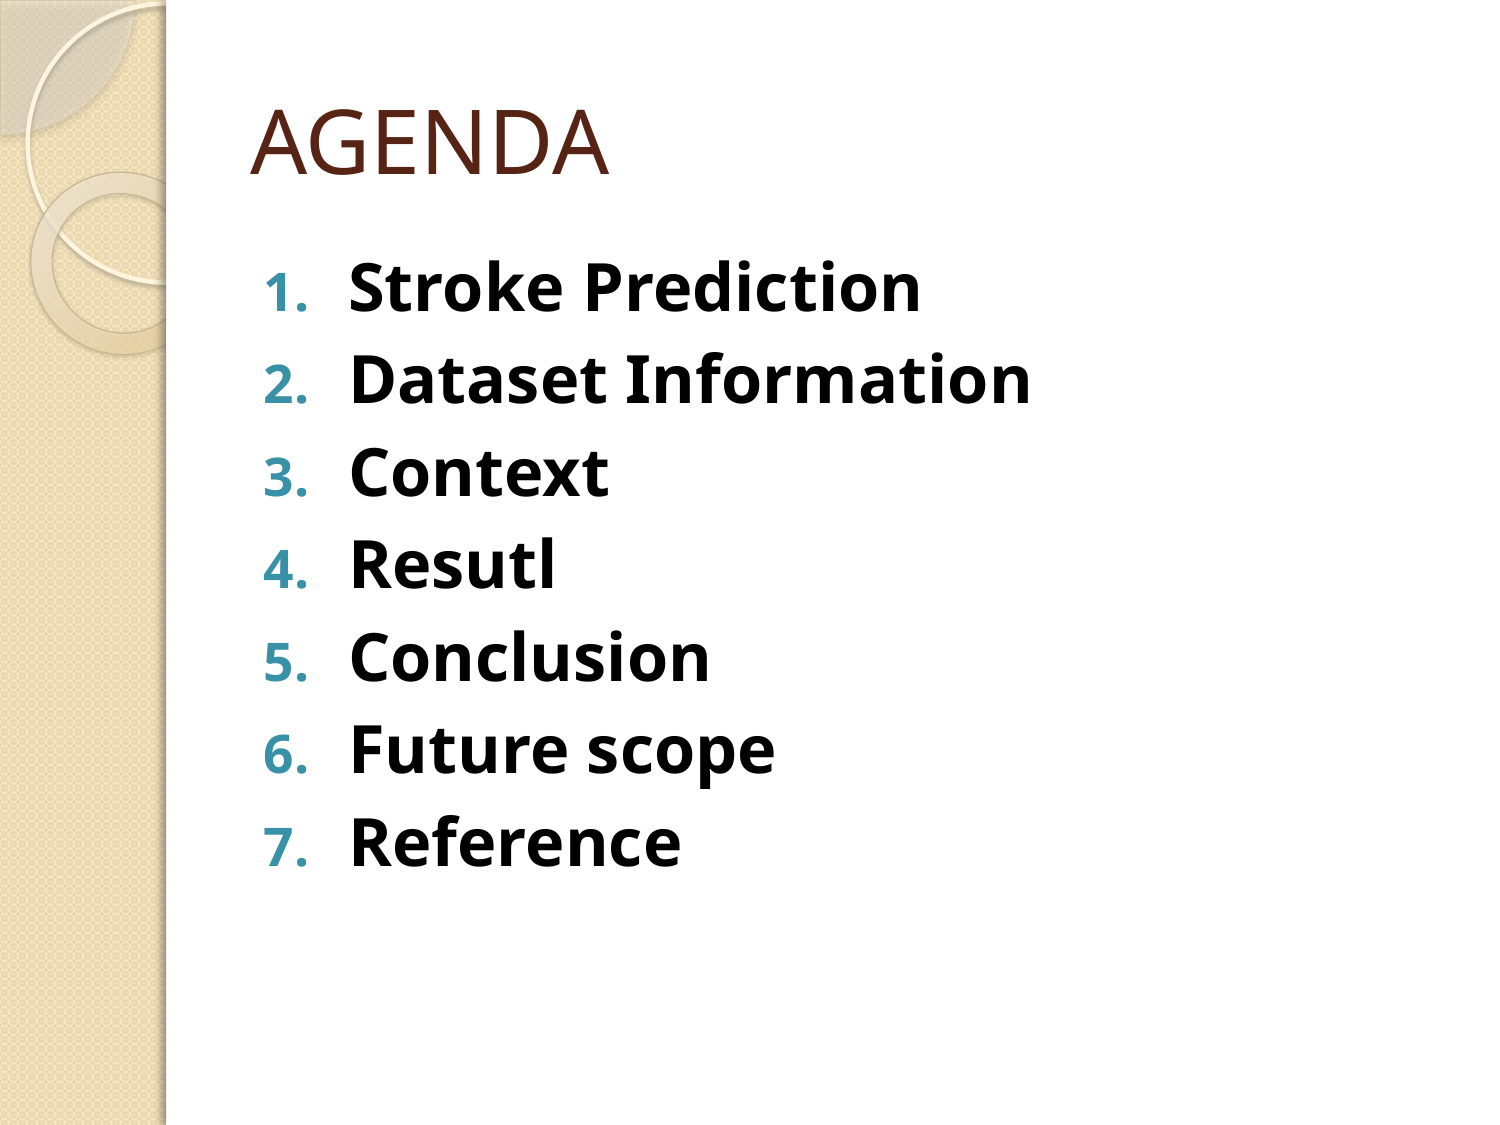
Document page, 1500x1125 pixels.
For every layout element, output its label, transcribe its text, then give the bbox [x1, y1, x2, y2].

title AGENDA [235, 45, 1466, 233]
list Stroke Prediction Dataset Information Context Resutl Conclusion Future scope Reference [235, 237, 1466, 1025]
